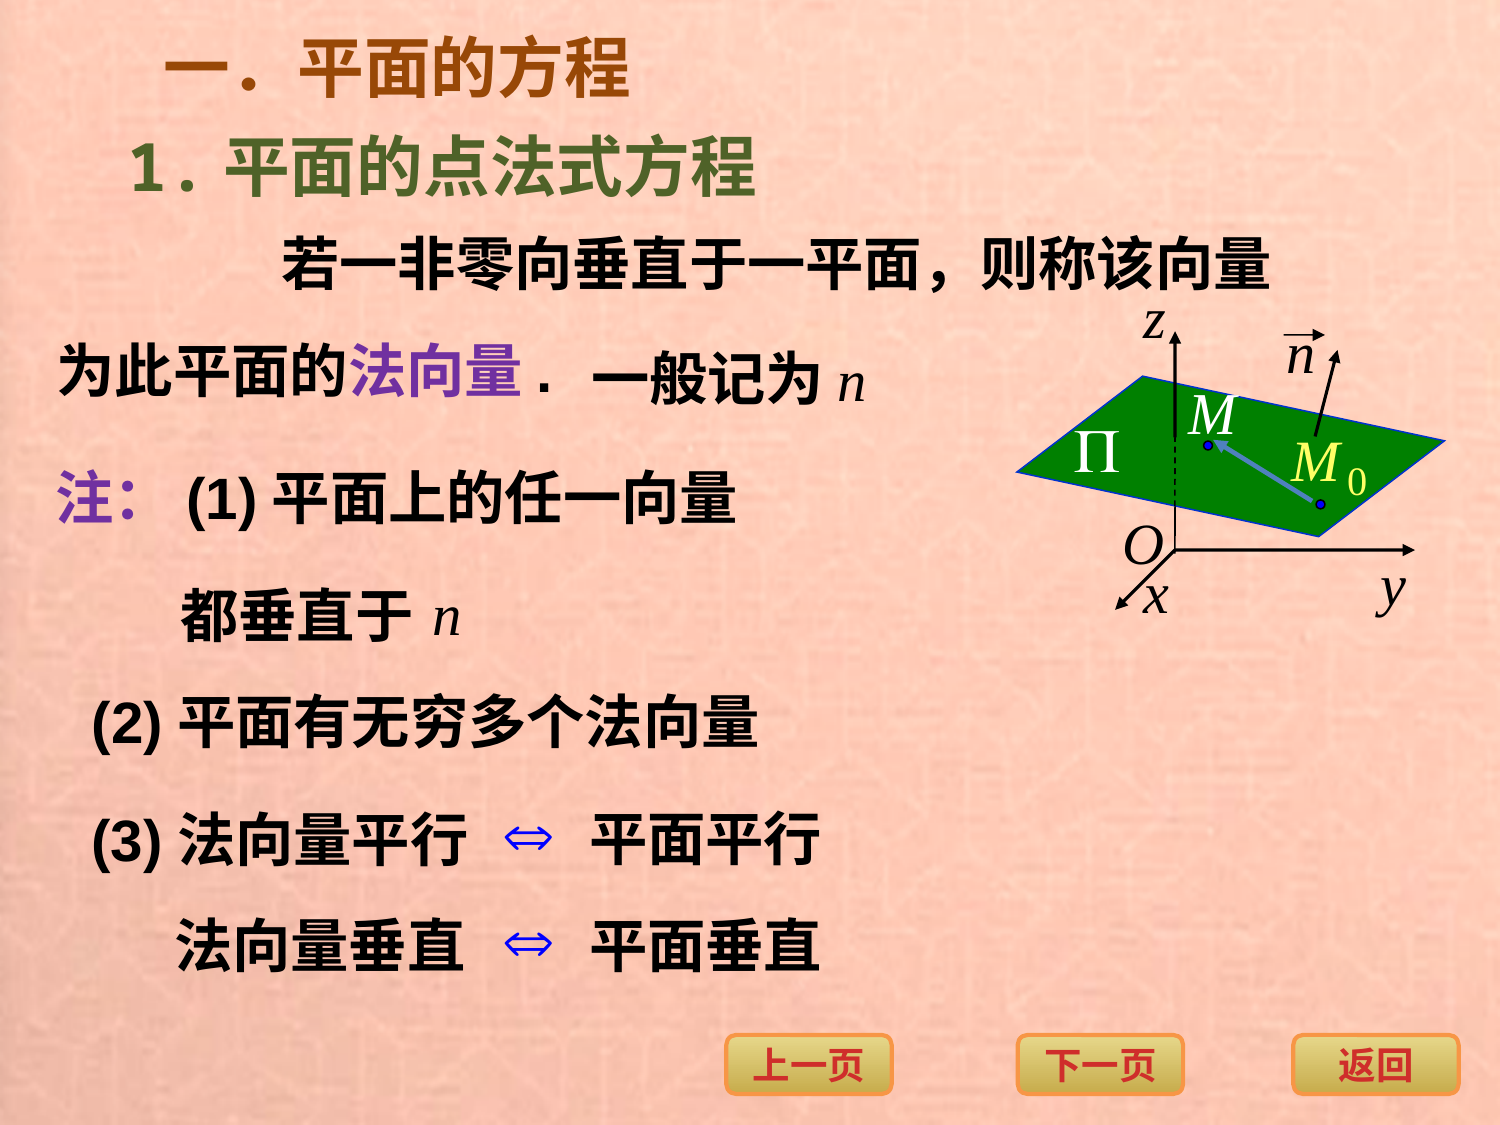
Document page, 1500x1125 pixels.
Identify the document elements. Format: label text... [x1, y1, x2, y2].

text_box 平面垂直 [574, 901, 928, 986]
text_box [165, 566, 497, 661]
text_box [492, 916, 577, 977]
text_box 平面平行 [574, 795, 928, 880]
text_box 注：(1)平面上的任一向量 [41, 453, 1019, 539]
text_box (3)法向量平行 [76, 795, 628, 881]
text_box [492, 810, 577, 870]
picture [0, 0, 1500, 1125]
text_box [1184, 389, 1369, 510]
text_box (2)平面有无穷多个法向量 [76, 677, 1024, 763]
text_box 一般记为 [576, 334, 825, 420]
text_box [1024, 306, 1437, 633]
text_box 法向量垂直 [159, 901, 592, 987]
text_box 1.平面的点法式方程 [112, 117, 850, 238]
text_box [828, 332, 883, 427]
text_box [1283, 334, 1326, 388]
text_box 为此平面的法向量. [42, 337, 576, 412]
text_box 一．平面的方程 [149, 18, 905, 114]
text_box 若一非零向垂直于一平面，则称该向量 [266, 219, 1330, 305]
